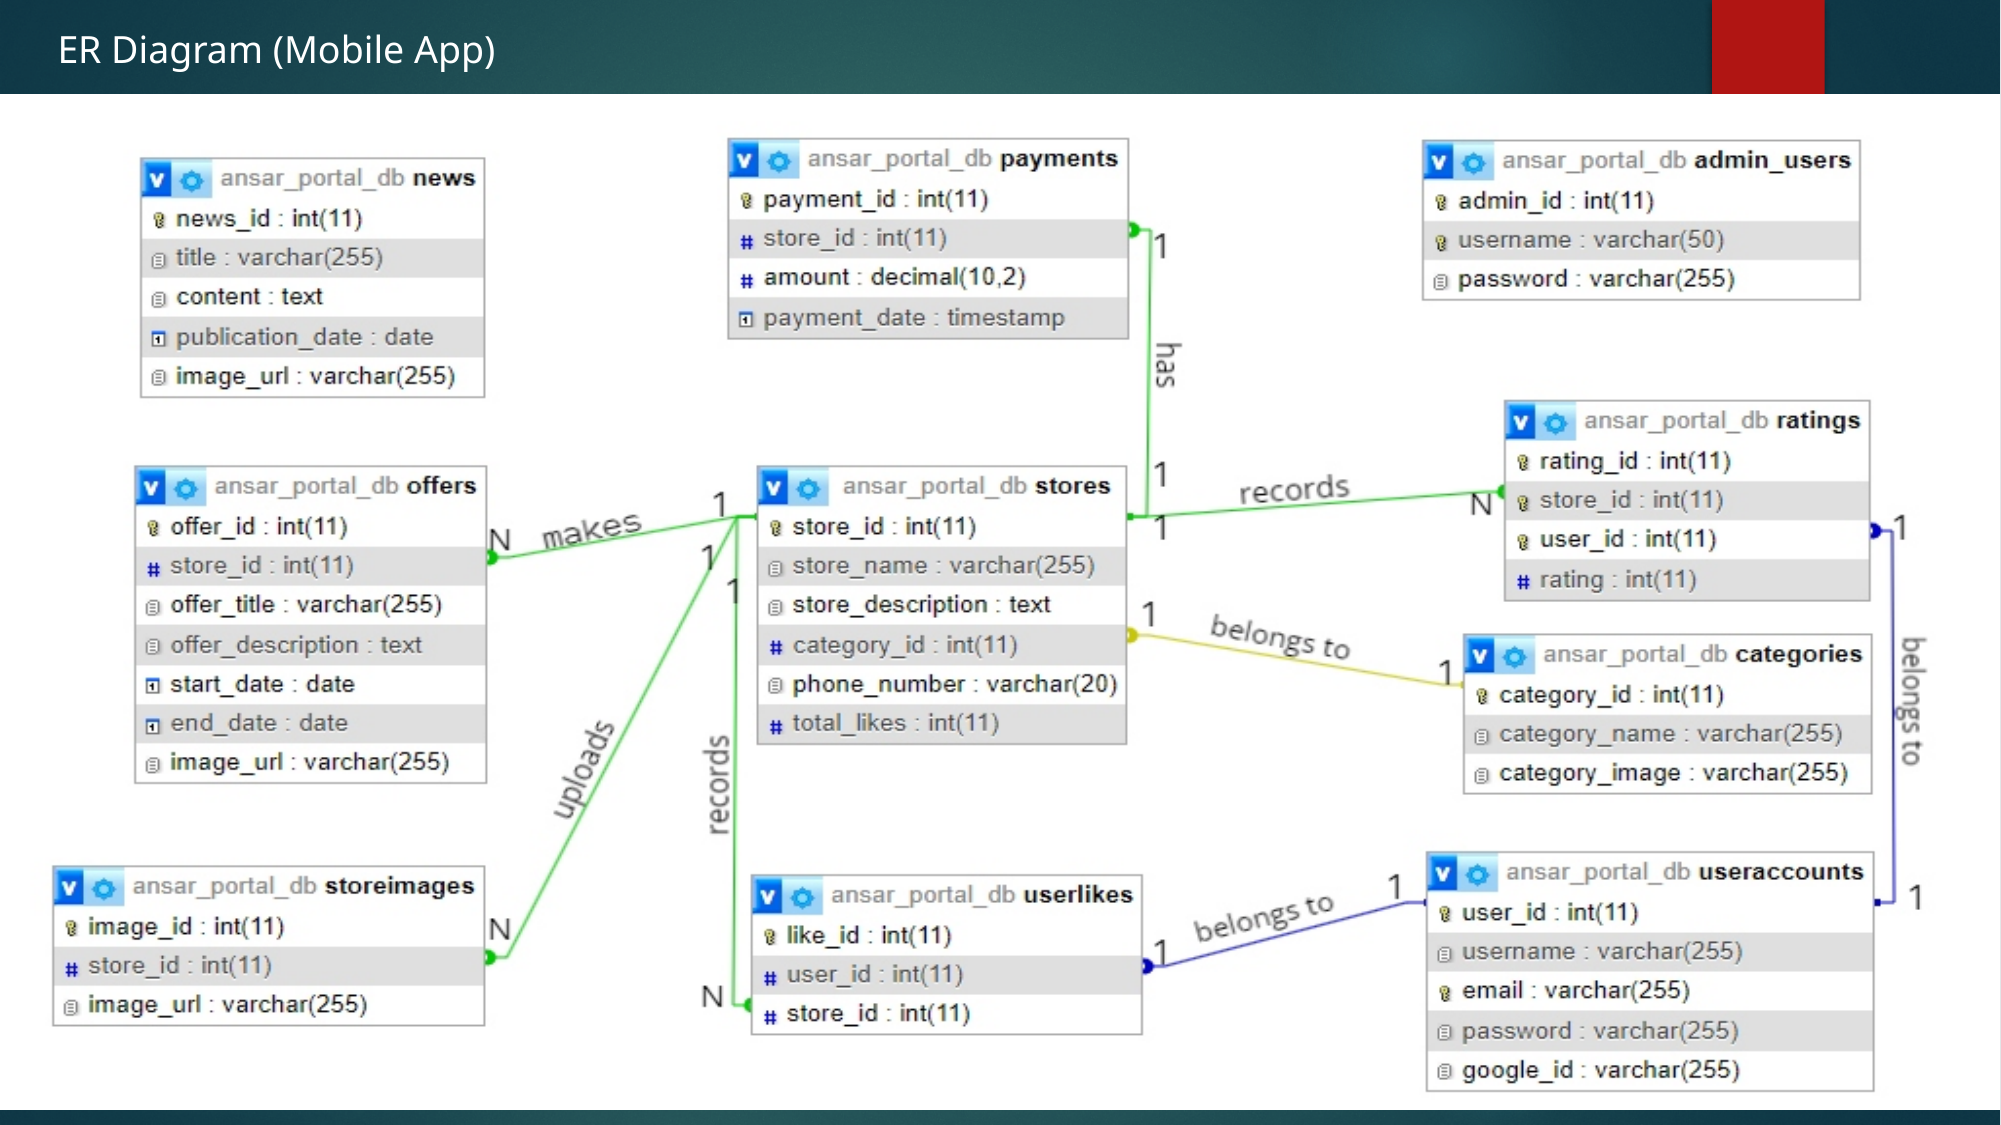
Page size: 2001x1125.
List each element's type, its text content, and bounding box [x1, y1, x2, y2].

text_box ER Diagram (Mobile App) [42, 18, 810, 79]
picture [0, 0, 2000, 1125]
